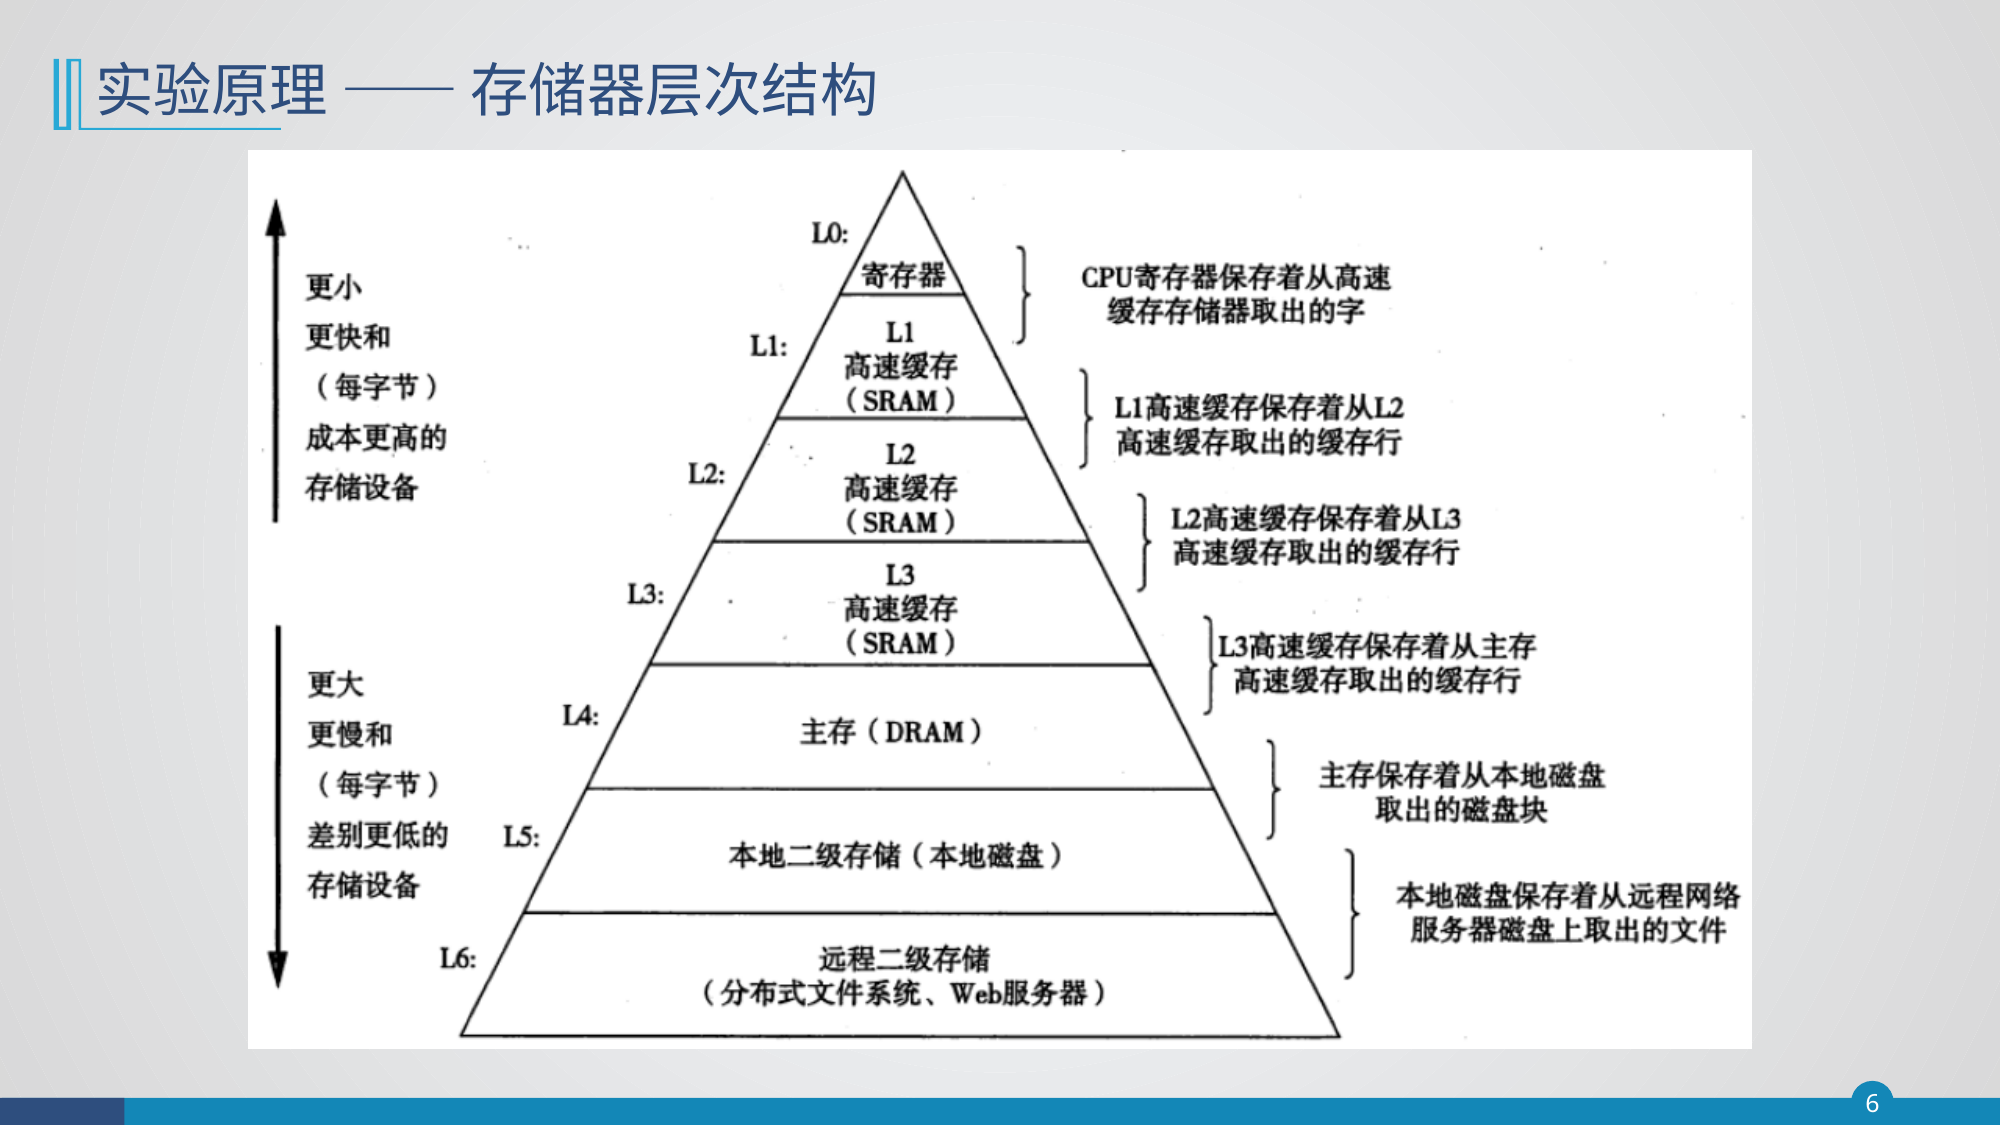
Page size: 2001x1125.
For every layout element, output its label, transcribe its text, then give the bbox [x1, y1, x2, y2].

picture [248, 150, 1752, 1049]
title 实验原理 —— 存储器层次结构 [80, 42, 1805, 144]
